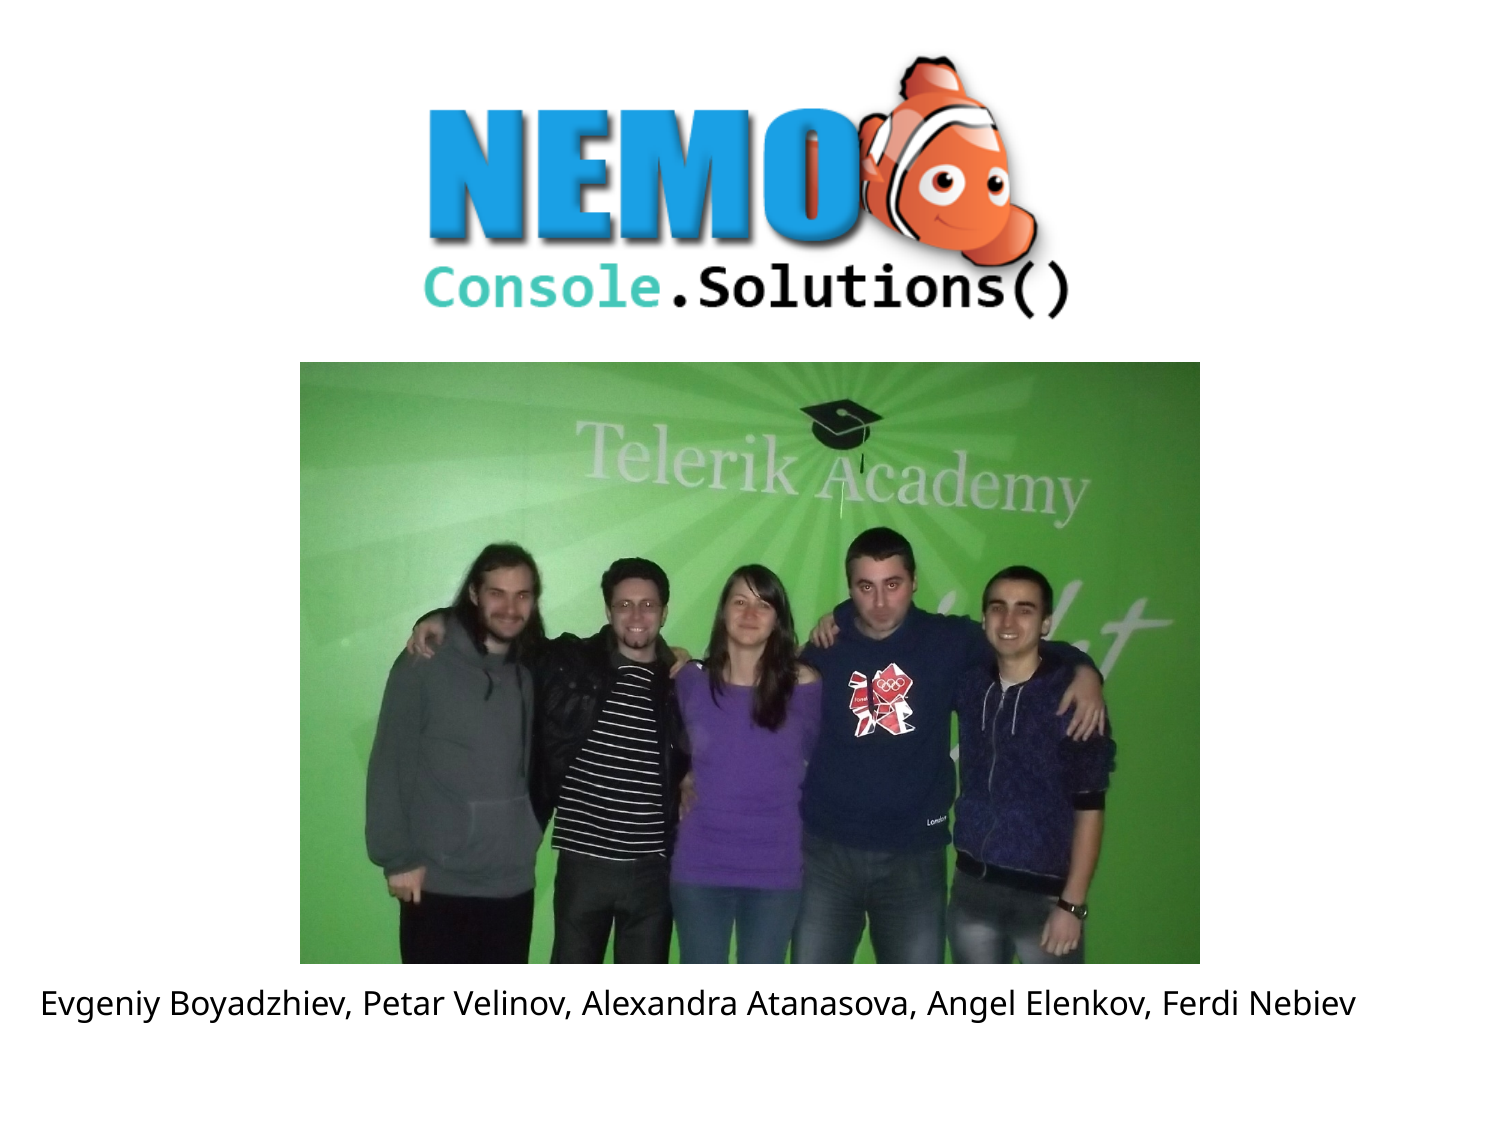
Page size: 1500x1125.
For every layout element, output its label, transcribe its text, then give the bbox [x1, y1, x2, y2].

picture [299, 0, 1201, 964]
text_box Evgeniy Boyadzhiev, Petar Velinov, Alexandra Atanasova, Angel Elenkov, Ferdi Nebiev [24, 974, 1500, 1120]
